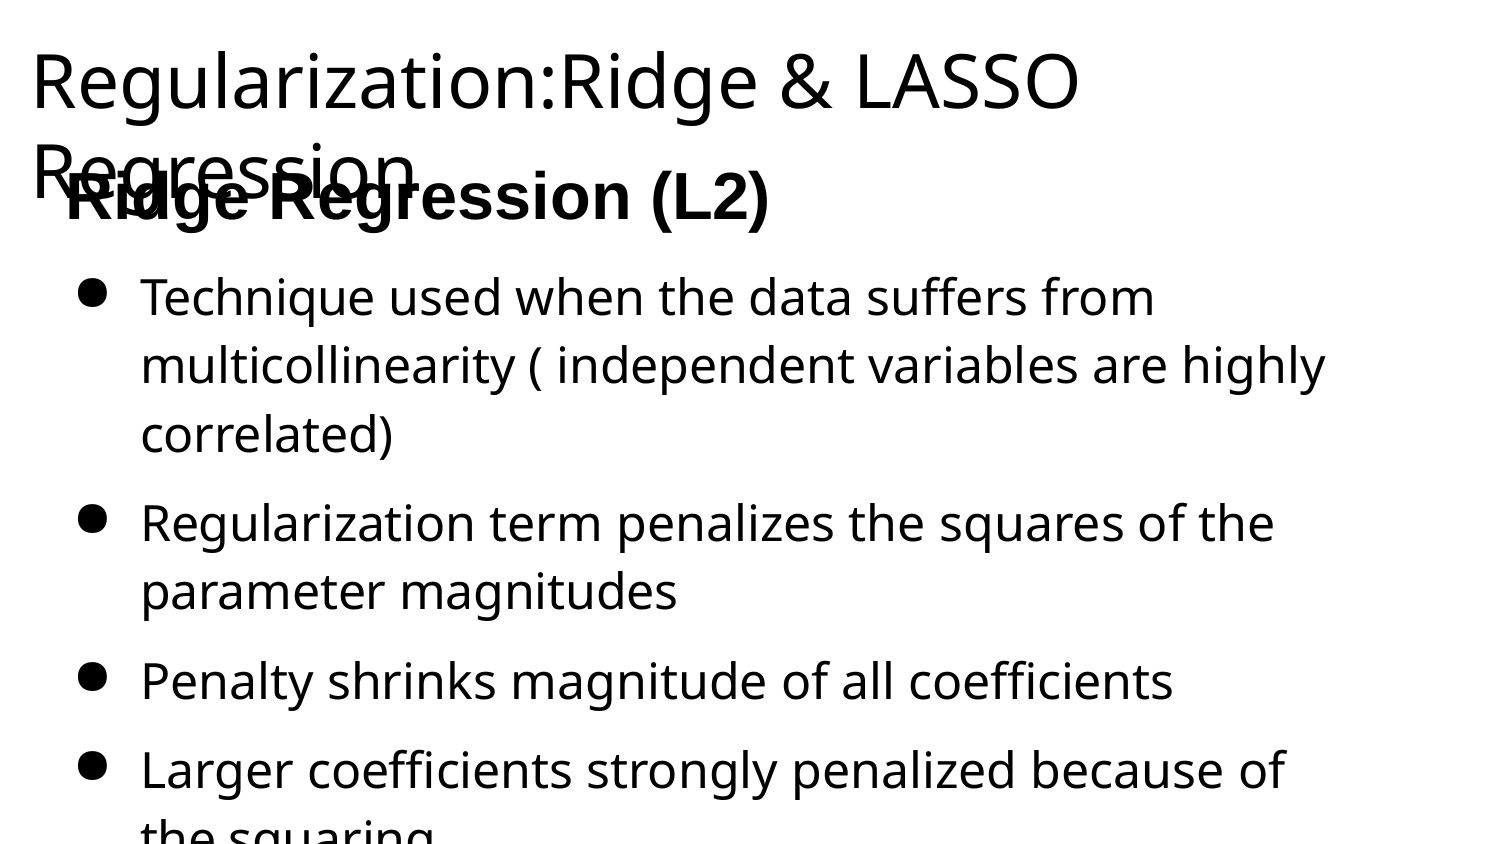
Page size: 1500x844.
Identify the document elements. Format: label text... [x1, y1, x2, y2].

text_box Ridge Regression (L2) Technique used when the data suffers from multicollinearity ( independent variables are highly correlated) Regularization term penalizes the squares of the parameter magnitudes Penalty shrinks magnitude of all coefficients Larger coefficients strongly penalized because of the squaring [63, 105, 1457, 844]
title Regularization:Ridge & LASSO Regression [28, 31, 1470, 215]
